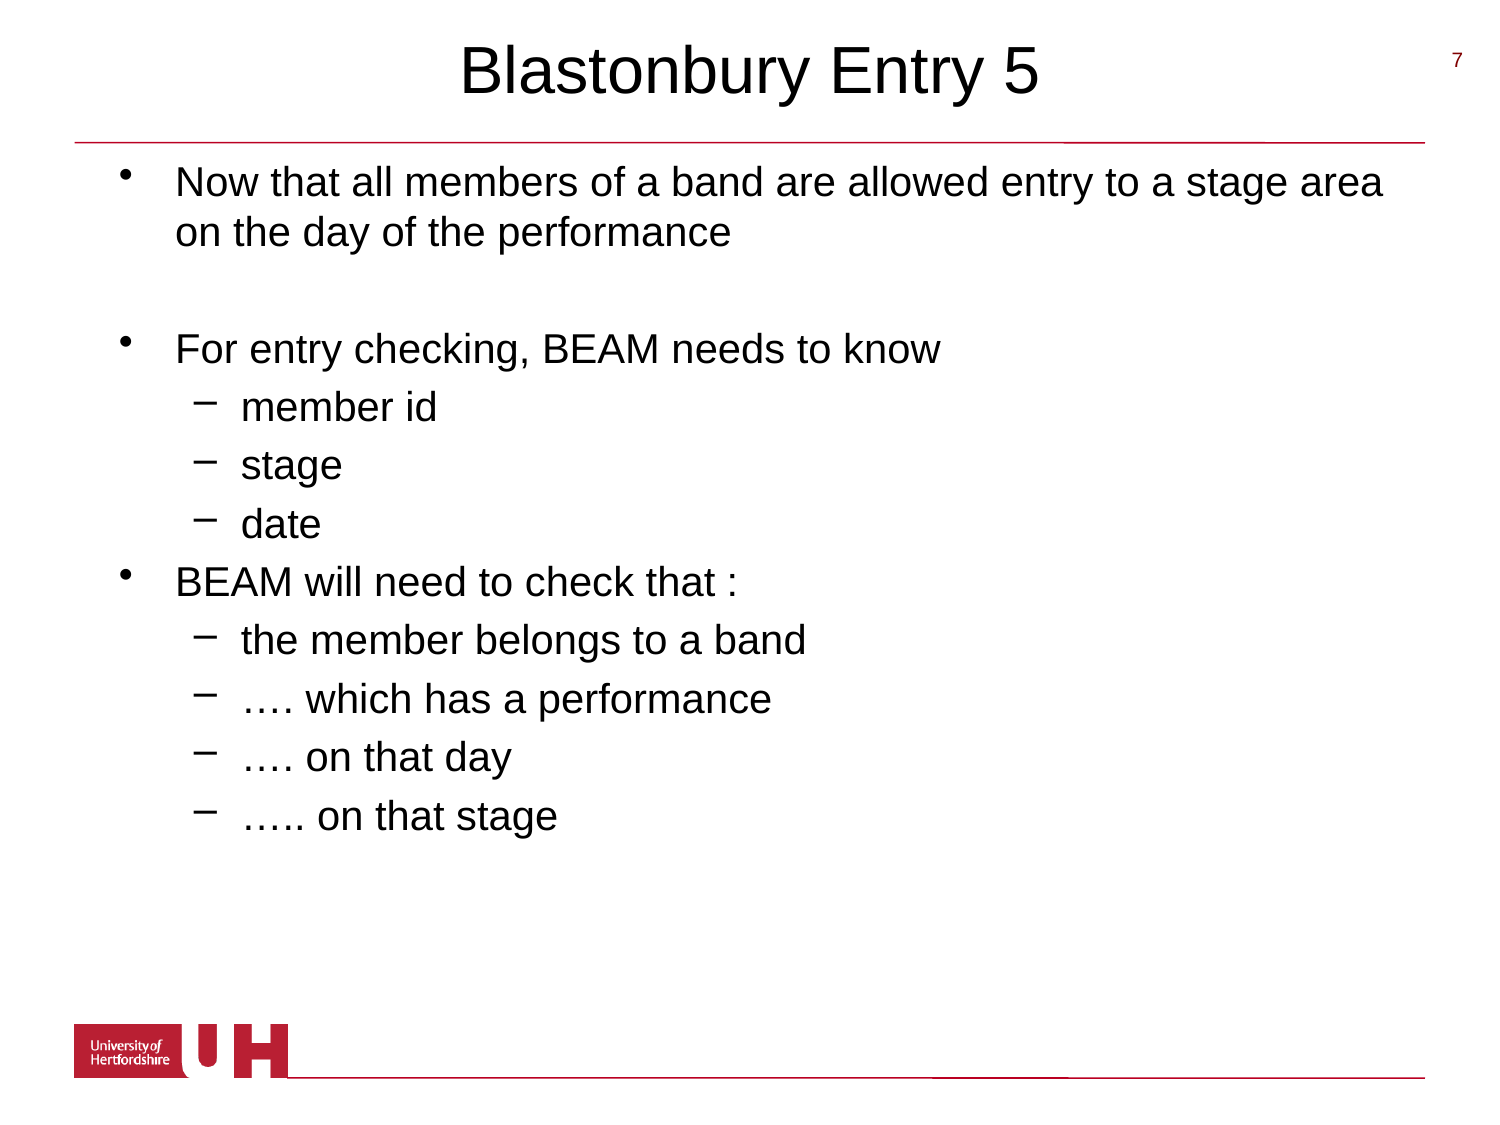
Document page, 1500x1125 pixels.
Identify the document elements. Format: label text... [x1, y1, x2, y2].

list Now that all members of a band are allowed entry to a stage area on the day of the performance For entry checking, BEAM needs to know member id stage date BEAM will need to check that : the member belongs to a band …. which has a performance …. on that day ….. on that stage [94, 147, 1445, 1000]
title Blastonbury Entry 5 [103, 19, 1397, 143]
picture [74, 1024, 288, 1078]
slide_number 7 [1411, 19, 1479, 79]
